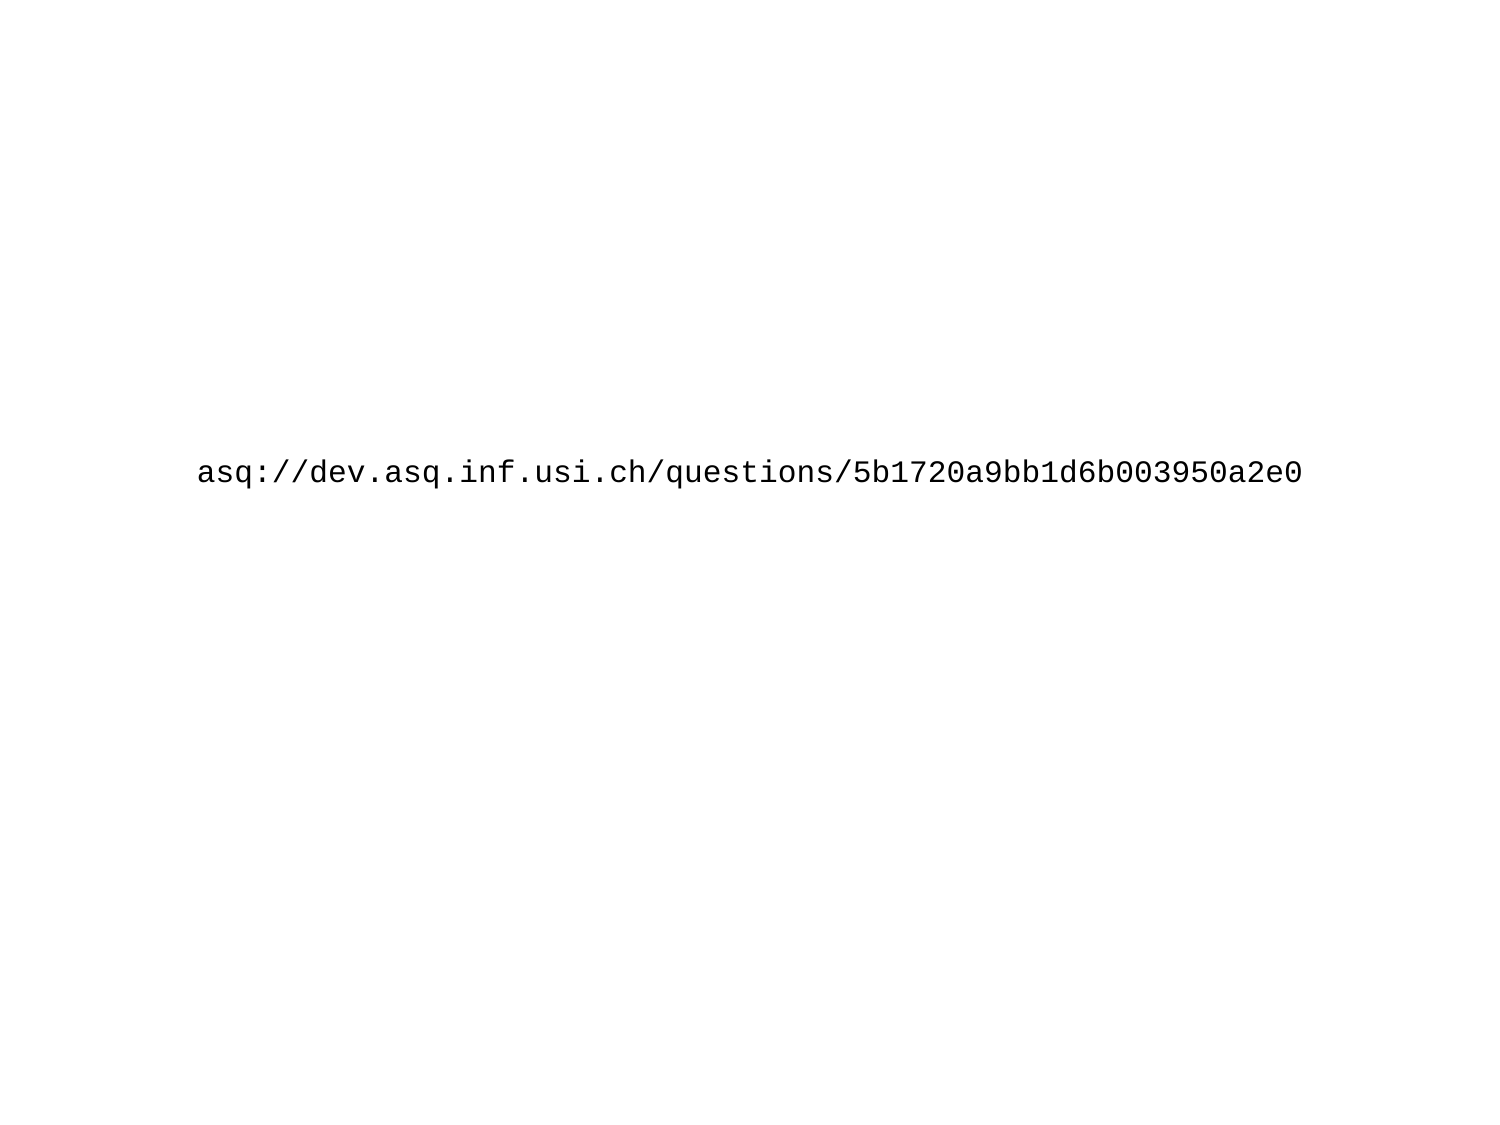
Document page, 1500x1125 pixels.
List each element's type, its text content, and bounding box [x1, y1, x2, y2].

title asq://dev.asq.inf.usi.ch/questions/5b1720a9bb1d6b003950a2e0 [112, 349, 1388, 591]
